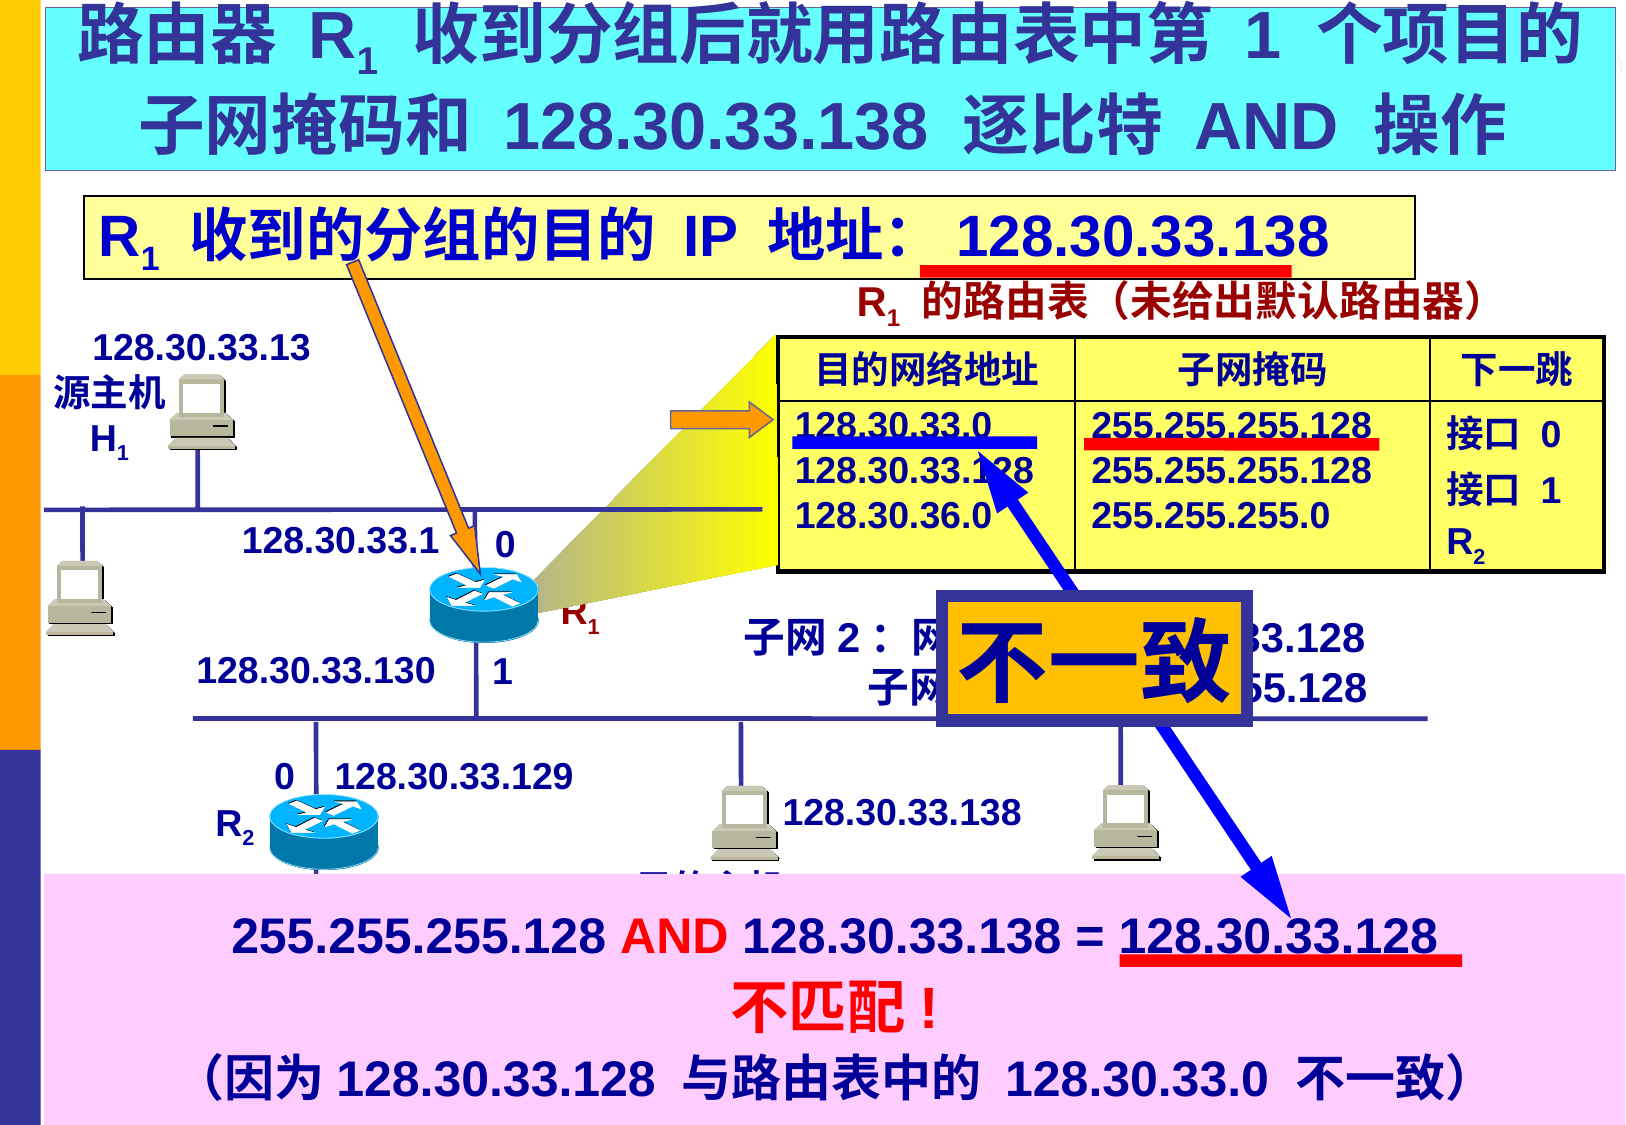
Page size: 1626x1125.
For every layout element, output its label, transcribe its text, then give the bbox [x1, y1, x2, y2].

text_box R1 收到的分组的目的 IP 地址：128.30.33.138 [84, 196, 1415, 279]
text_box 255.255.255.128 AND 128.30.33.138 = 128.30.33.128 不匹配! （因为128.30.33.128 与路由表中的 128.30.33.0 不一致） [43, 873, 1625, 1125]
title 路由器 R1 收到分组后就用路由表中第 1 个项目的 子网掩码和 128.30.33.138 逐比特 AND 操作 [45, 7, 1616, 171]
text_box [346, 259, 381, 313]
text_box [792, 442, 1463, 961]
picture [1616, 30, 1624, 165]
table_cell 接口 0 接口 1 R2 [1548, 402, 1602, 569]
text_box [544, 266, 1521, 313]
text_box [36, 315, 1544, 1066]
table_header 下一跳 [1548, 339, 1602, 400]
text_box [919, 271, 1380, 441]
